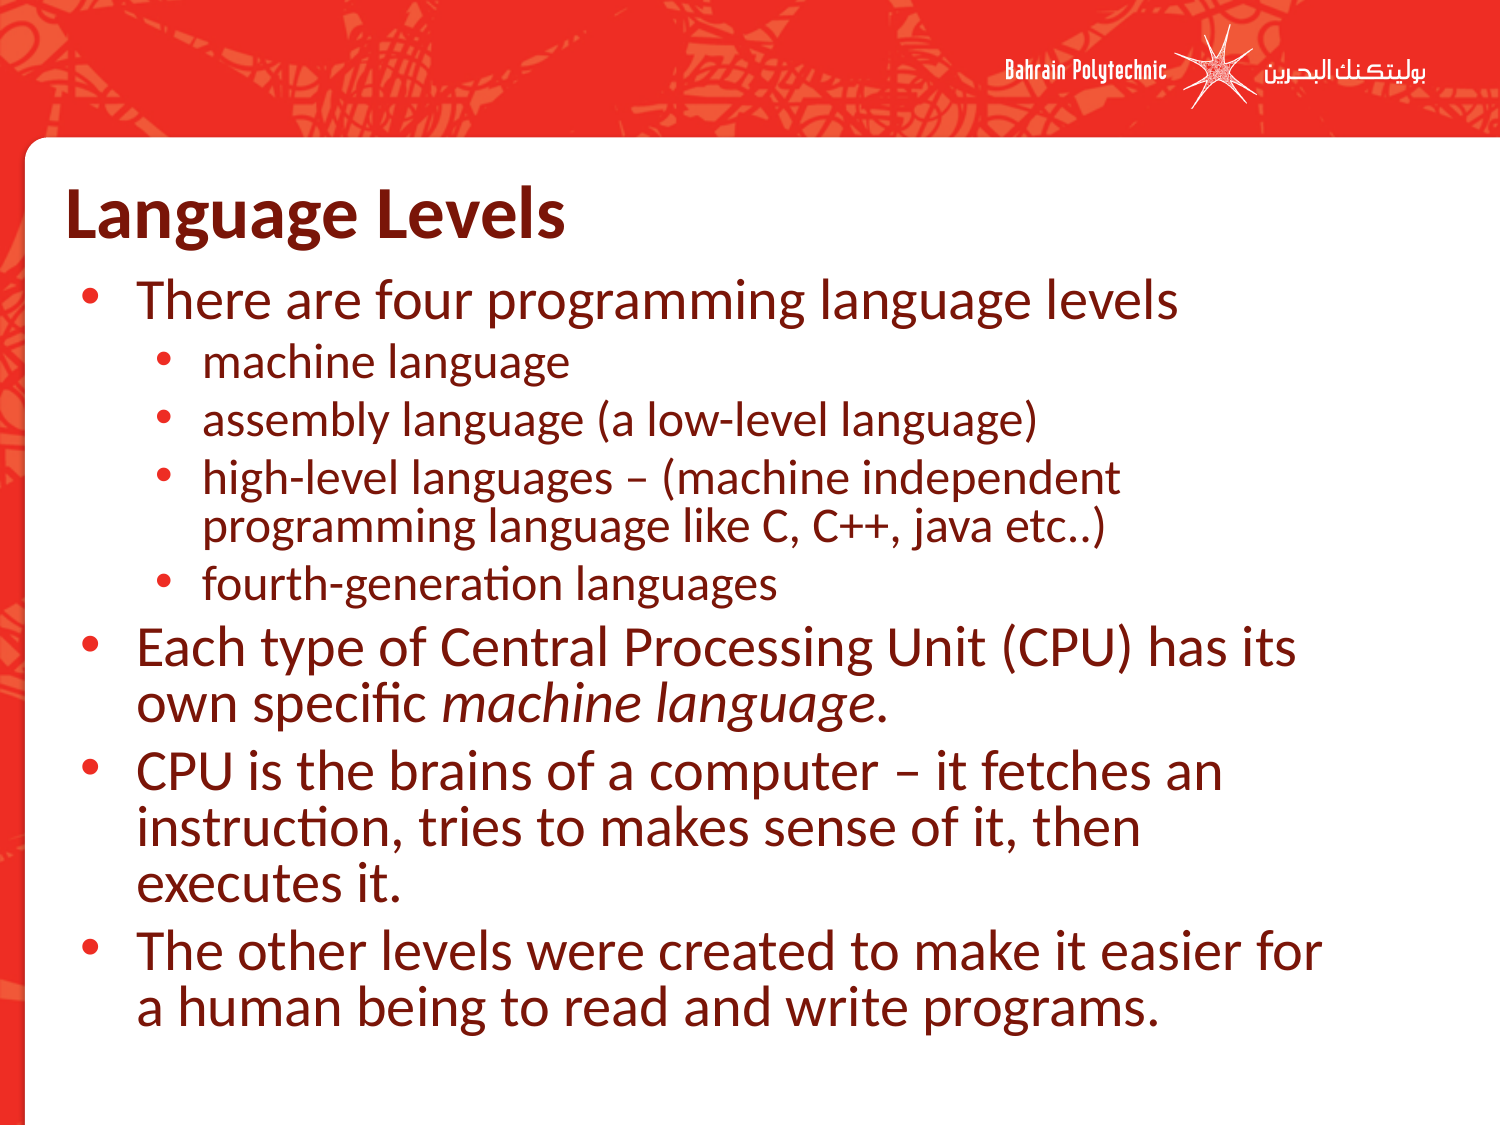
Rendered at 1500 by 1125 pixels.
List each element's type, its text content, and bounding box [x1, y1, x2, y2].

picture [0, 0, 1500, 1125]
list There are four programming language levels machine language assembly language (a low-level language) high-level languages – (machine independent programming language like C, C++, java etc..) fourth-generation languages Each type of Central Processing Unit (CPU) has its own specific machine language. CPU is the brains of a computer – it fetches an instruction, tries to makes sense of it, then executes it. The other levels were created to make it easier for a human being to read and write programs. [64, 267, 1341, 1024]
title Language Levels [50, 125, 1425, 293]
